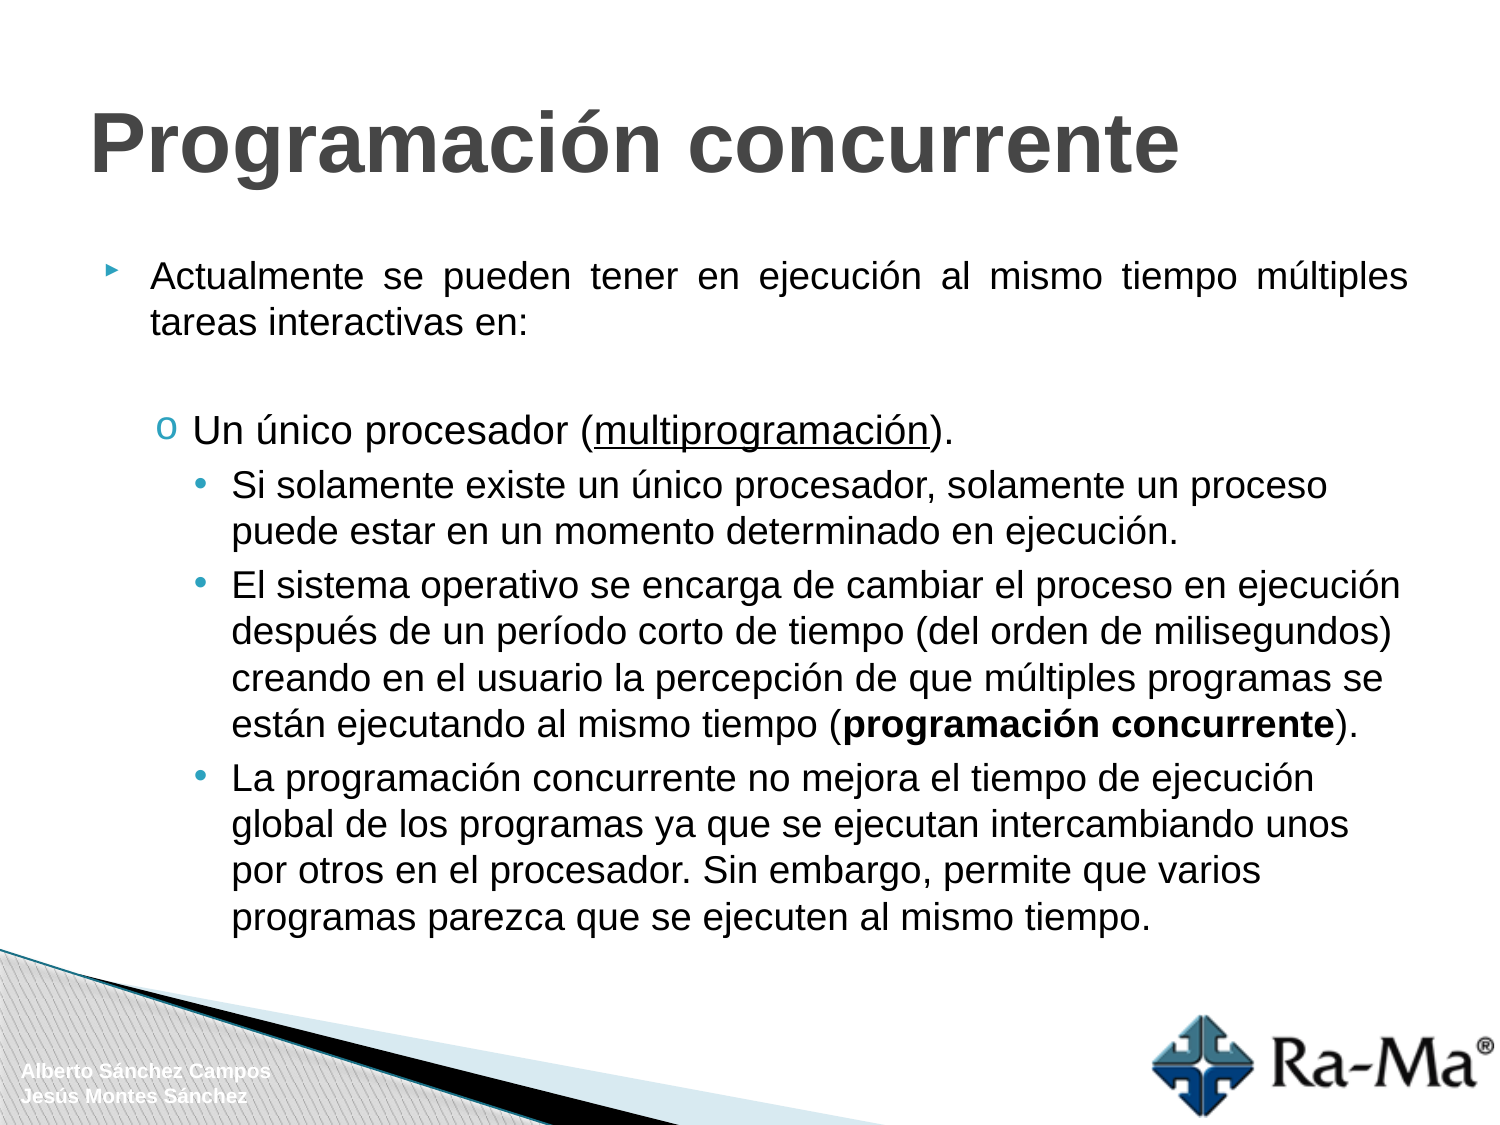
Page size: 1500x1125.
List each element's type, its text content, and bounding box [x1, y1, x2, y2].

list Actualmente se pueden tener en ejecución al mismo tiempo múltiples tareas interactivas en: Un único procesador (multiprogramación). Si solamente existe un único procesador, solamente un proceso puede estar en un momento determinado en ejecución. El sistema operativo se encarga de cambiar el proceso en ejecución después de un período corto de tiempo (del orden de milisegundos) creando en el usuario la percepción de que múltiples programas se están ejecutando al mismo tiempo (programación concurrente). La programación concurrente no mejora el tiempo de ejecución global de los programas ya que se ejecutan intercambiando unos por otros en el procesador. Sin embargo, permite que varios programas parezca que se ejecuten al mismo tiempo. [75, 243, 1425, 988]
picture [1151, 1014, 1495, 1118]
title Programación concurrente [75, 45, 1425, 233]
